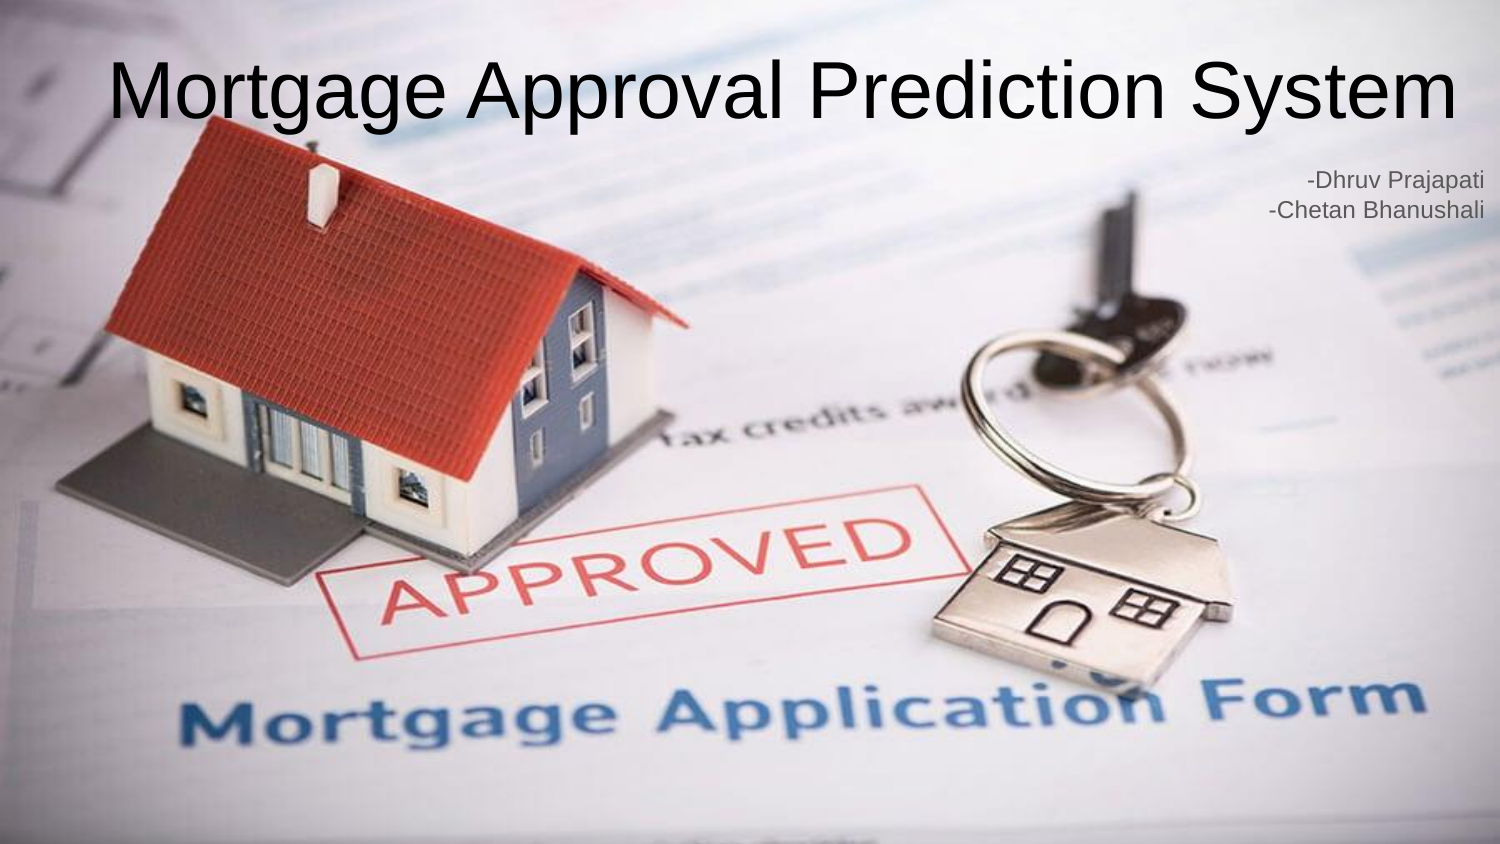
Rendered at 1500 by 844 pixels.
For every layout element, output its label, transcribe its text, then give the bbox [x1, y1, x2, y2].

subtitle -Dhruv Prajapati -Chetan Bhanushali [1030, 149, 1500, 240]
title Mortgage Approval Prediction System [84, 19, 1483, 150]
picture [0, 0, 1500, 844]
